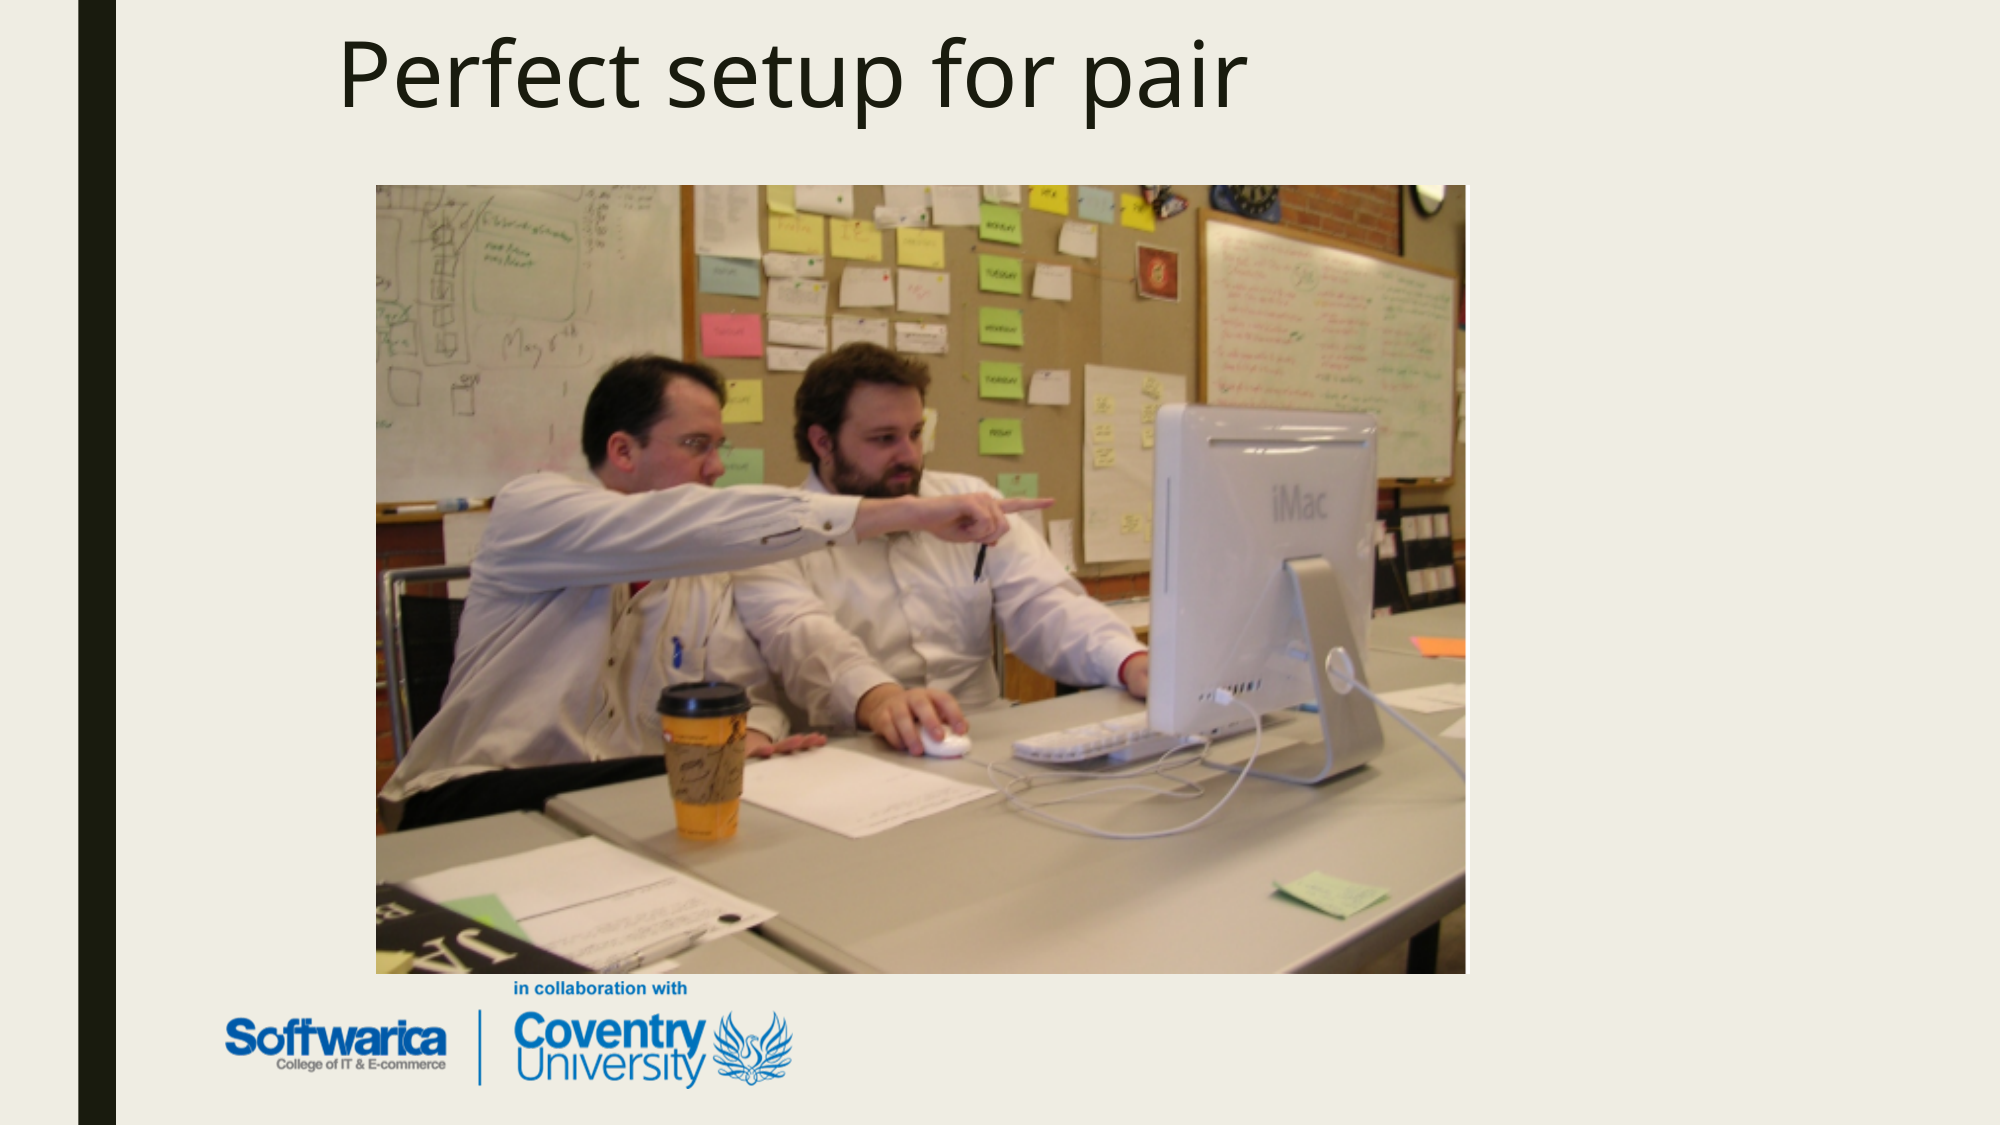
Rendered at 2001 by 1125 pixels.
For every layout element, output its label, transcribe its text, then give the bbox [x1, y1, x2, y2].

picture [224, 981, 794, 1089]
title Perfect setup for pair [321, 21, 1897, 265]
picture [376, 185, 1470, 975]
